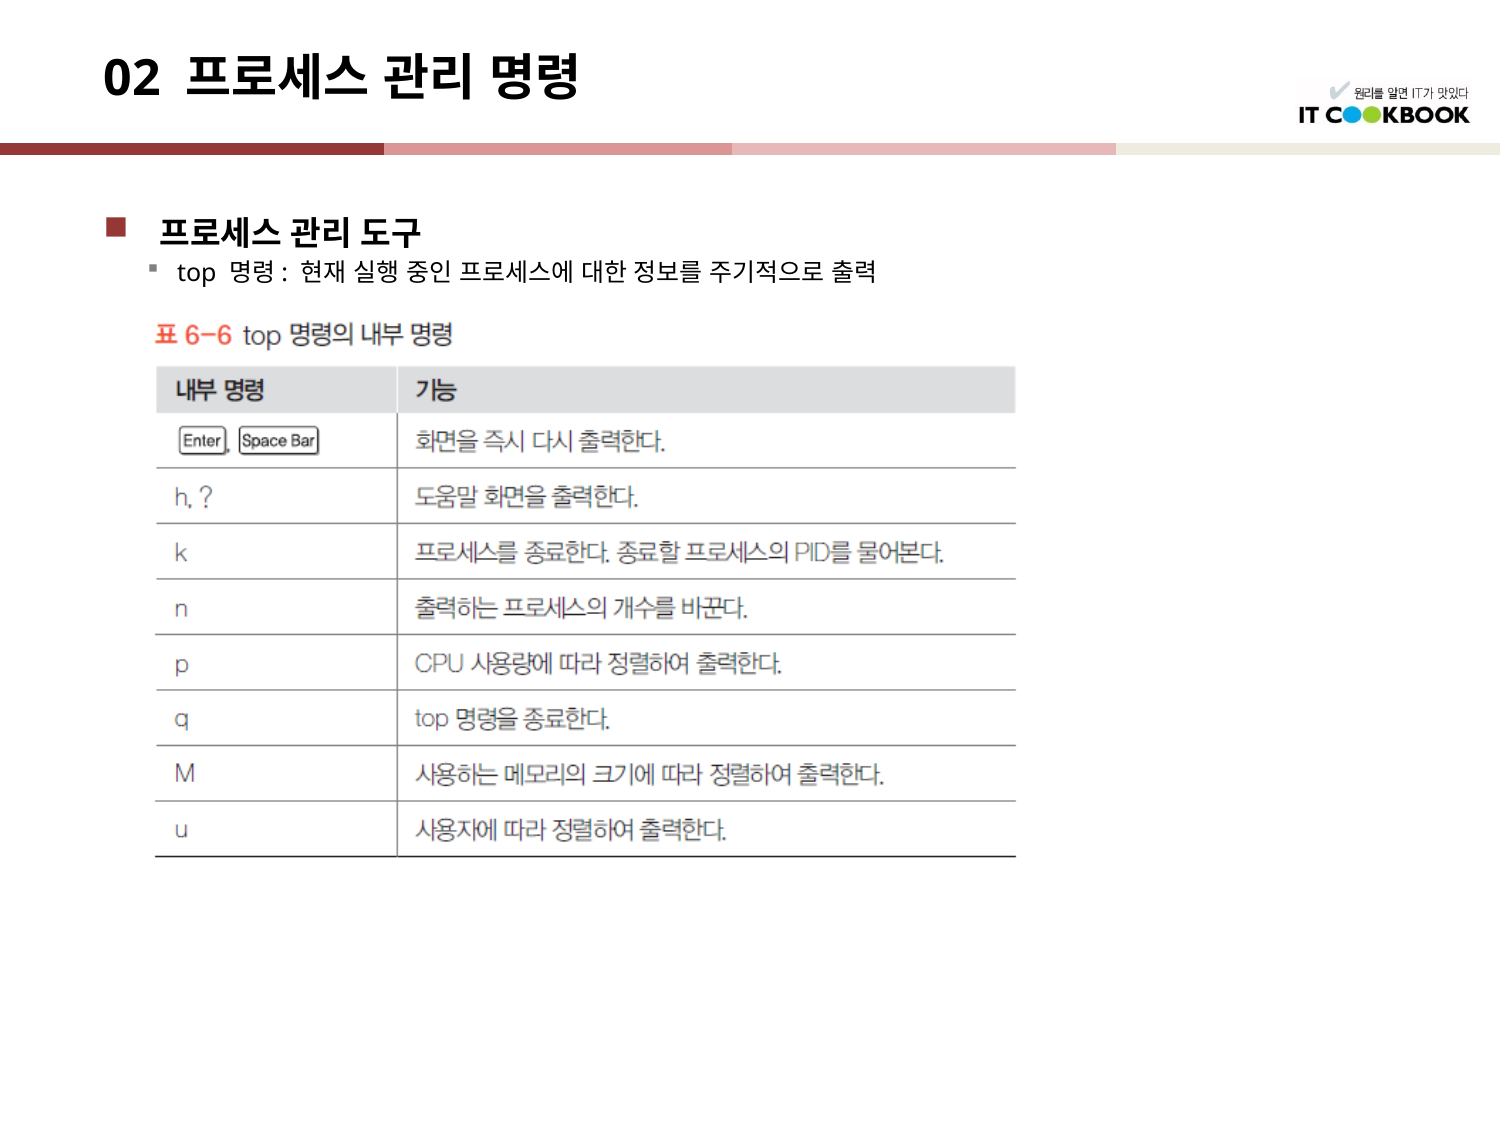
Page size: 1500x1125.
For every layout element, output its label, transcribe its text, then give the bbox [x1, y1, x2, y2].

title 02 프로세스 관리 명령 [88, 30, 1330, 121]
picture [150, 315, 1020, 866]
list 프로세스 관리 도구 top 명령: 현재 실행 중인 프로세스에 대한 정보를 주기적으로 출력 [88, 184, 1436, 1071]
picture [1295, 78, 1473, 125]
